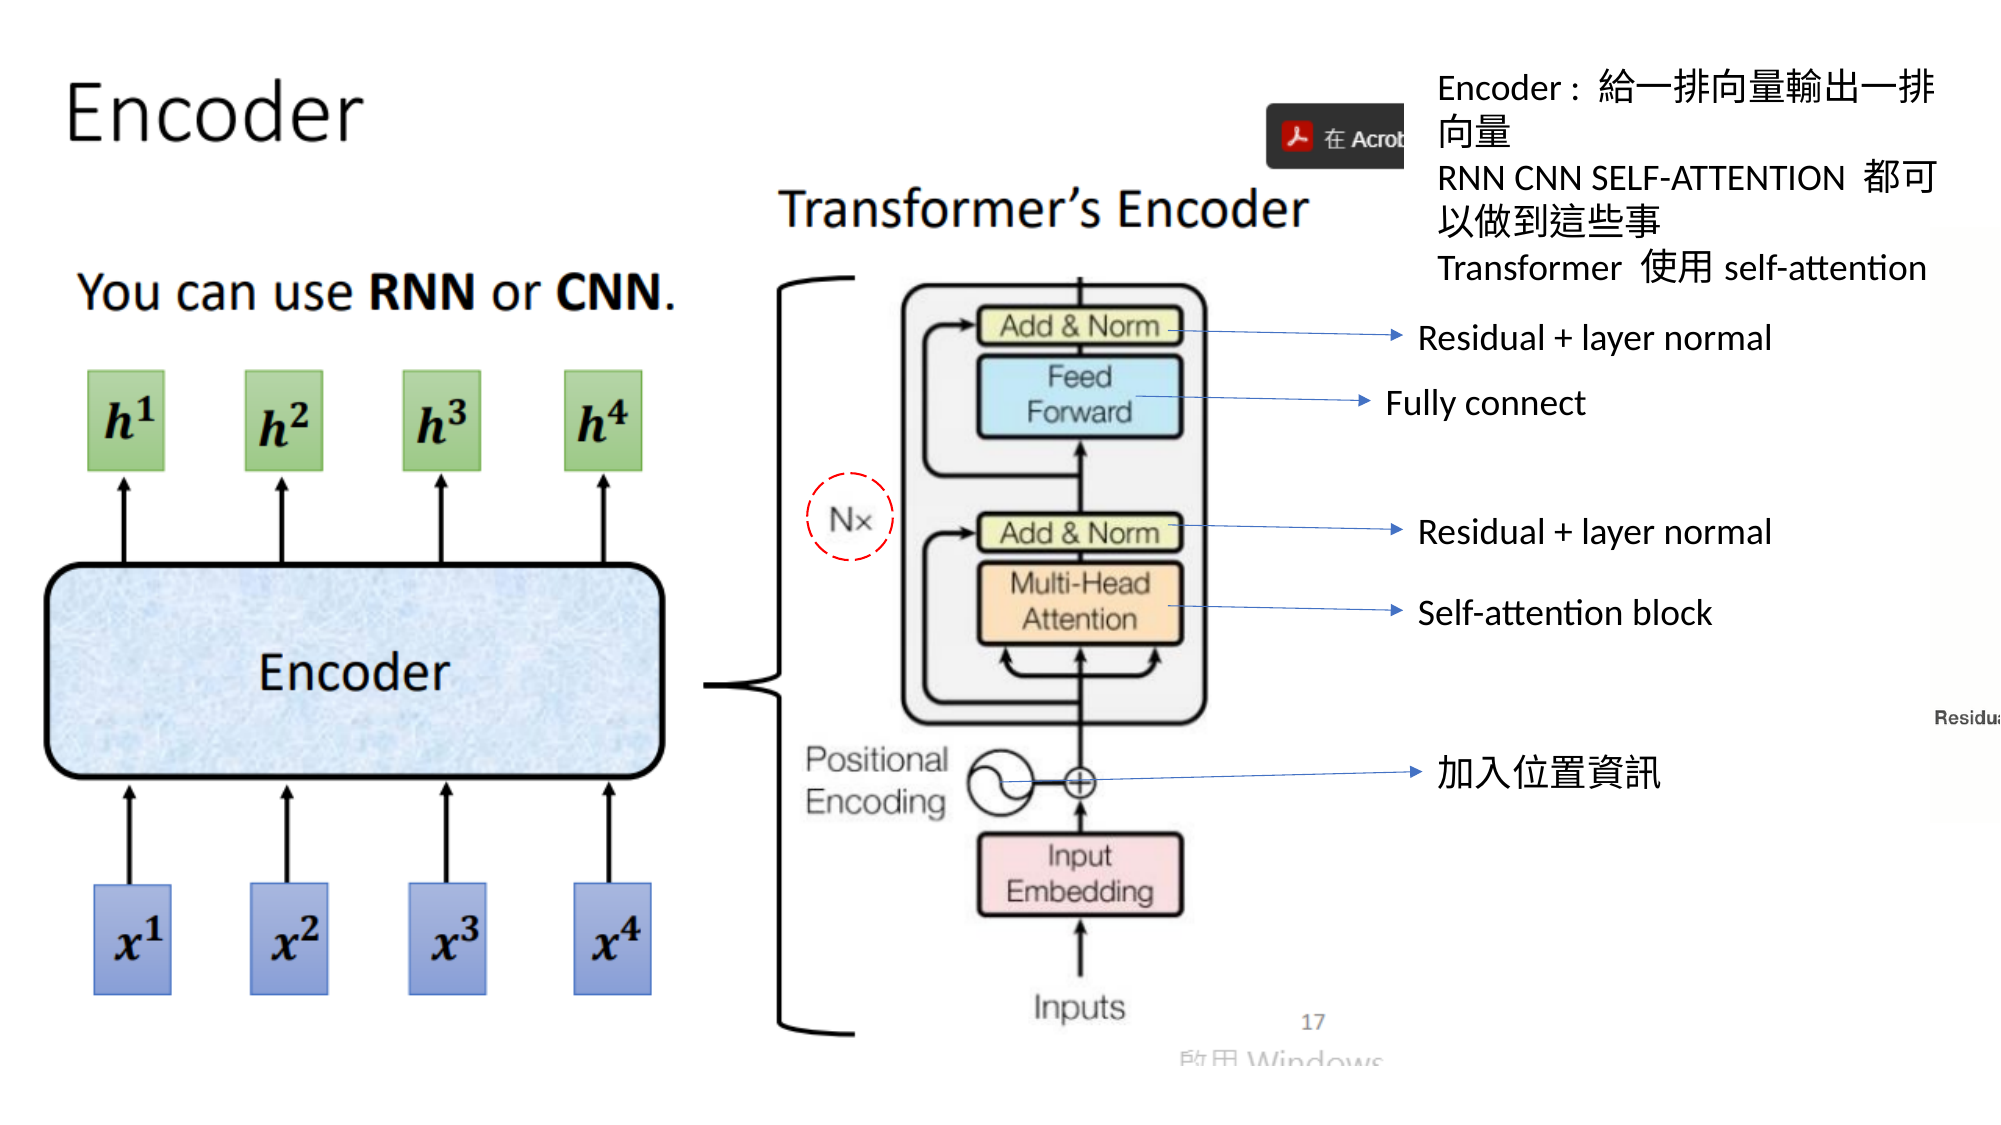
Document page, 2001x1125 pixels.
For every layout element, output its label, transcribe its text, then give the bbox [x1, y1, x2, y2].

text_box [999, 771, 1423, 782]
text_box Fully connect [1404, 370, 1794, 431]
text_box Residual + layer normal [1404, 499, 1826, 560]
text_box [1167, 330, 1404, 336]
text_box Self-attention block [1404, 580, 1826, 641]
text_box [1167, 605, 1404, 611]
picture [1930, 227, 2000, 823]
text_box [1167, 524, 1404, 530]
text_box Encoder : 給一排向量輸出一排向量 RNN CNN SELF-ATTENTION 都可以做到這些事 Transformer 使用self-attention [1422, 55, 1961, 386]
picture [0, 55, 1404, 1066]
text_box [1135, 396, 1371, 402]
text_box 加入位置資訊 [1422, 741, 1726, 802]
text_box Residual + layer normal [1404, 305, 1826, 365]
